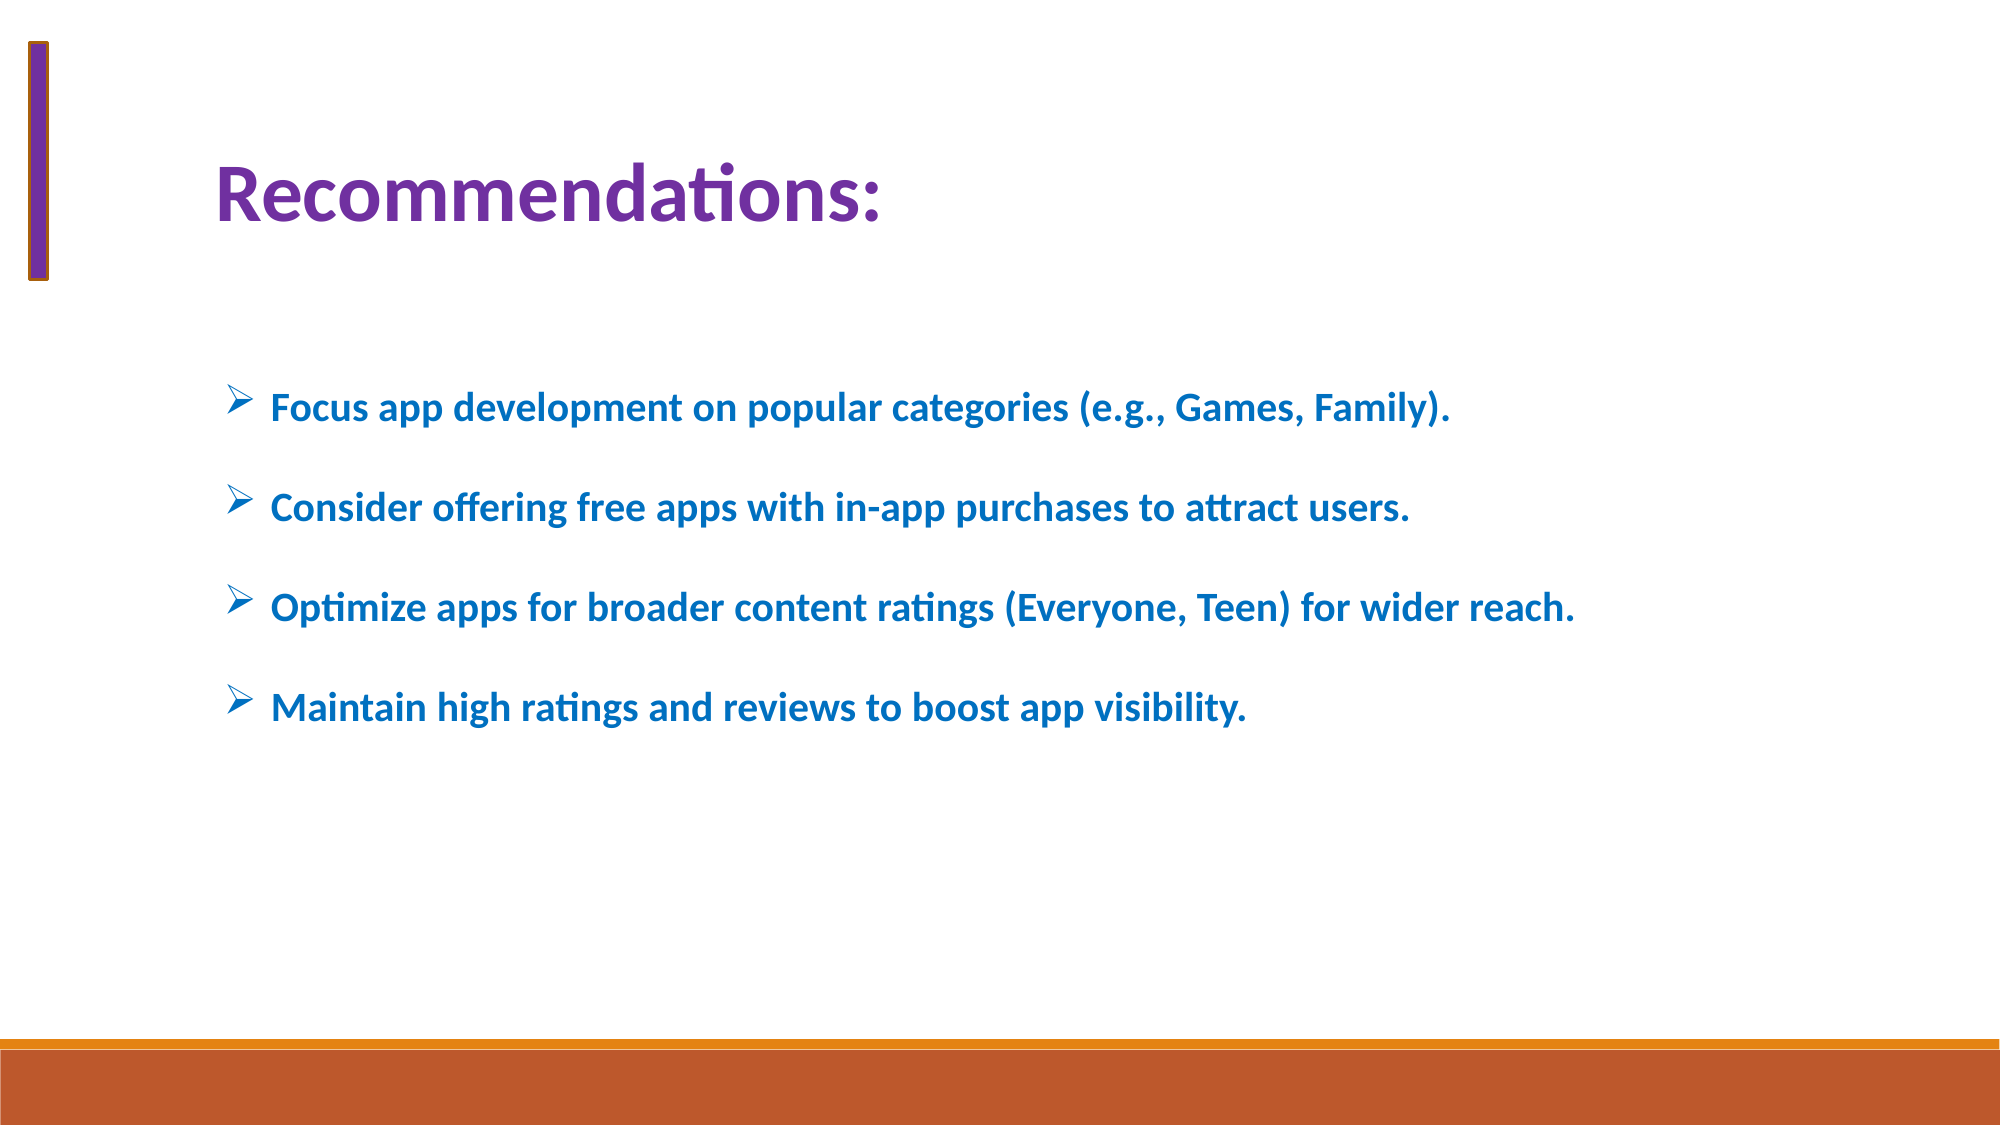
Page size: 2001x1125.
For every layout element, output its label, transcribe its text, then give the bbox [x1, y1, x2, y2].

text_box Focus app development on popular categories (e.g., Games, Family). Consider offering free apps with in-app purchases to attract users. Optimize apps for broader content ratings (Everyone, Teen) for wider reach. Maintain high ratings and reviews to boost app visibility. [209, 322, 1637, 737]
text_box Recommendations: [200, 130, 899, 246]
text_box [28, 41, 49, 281]
